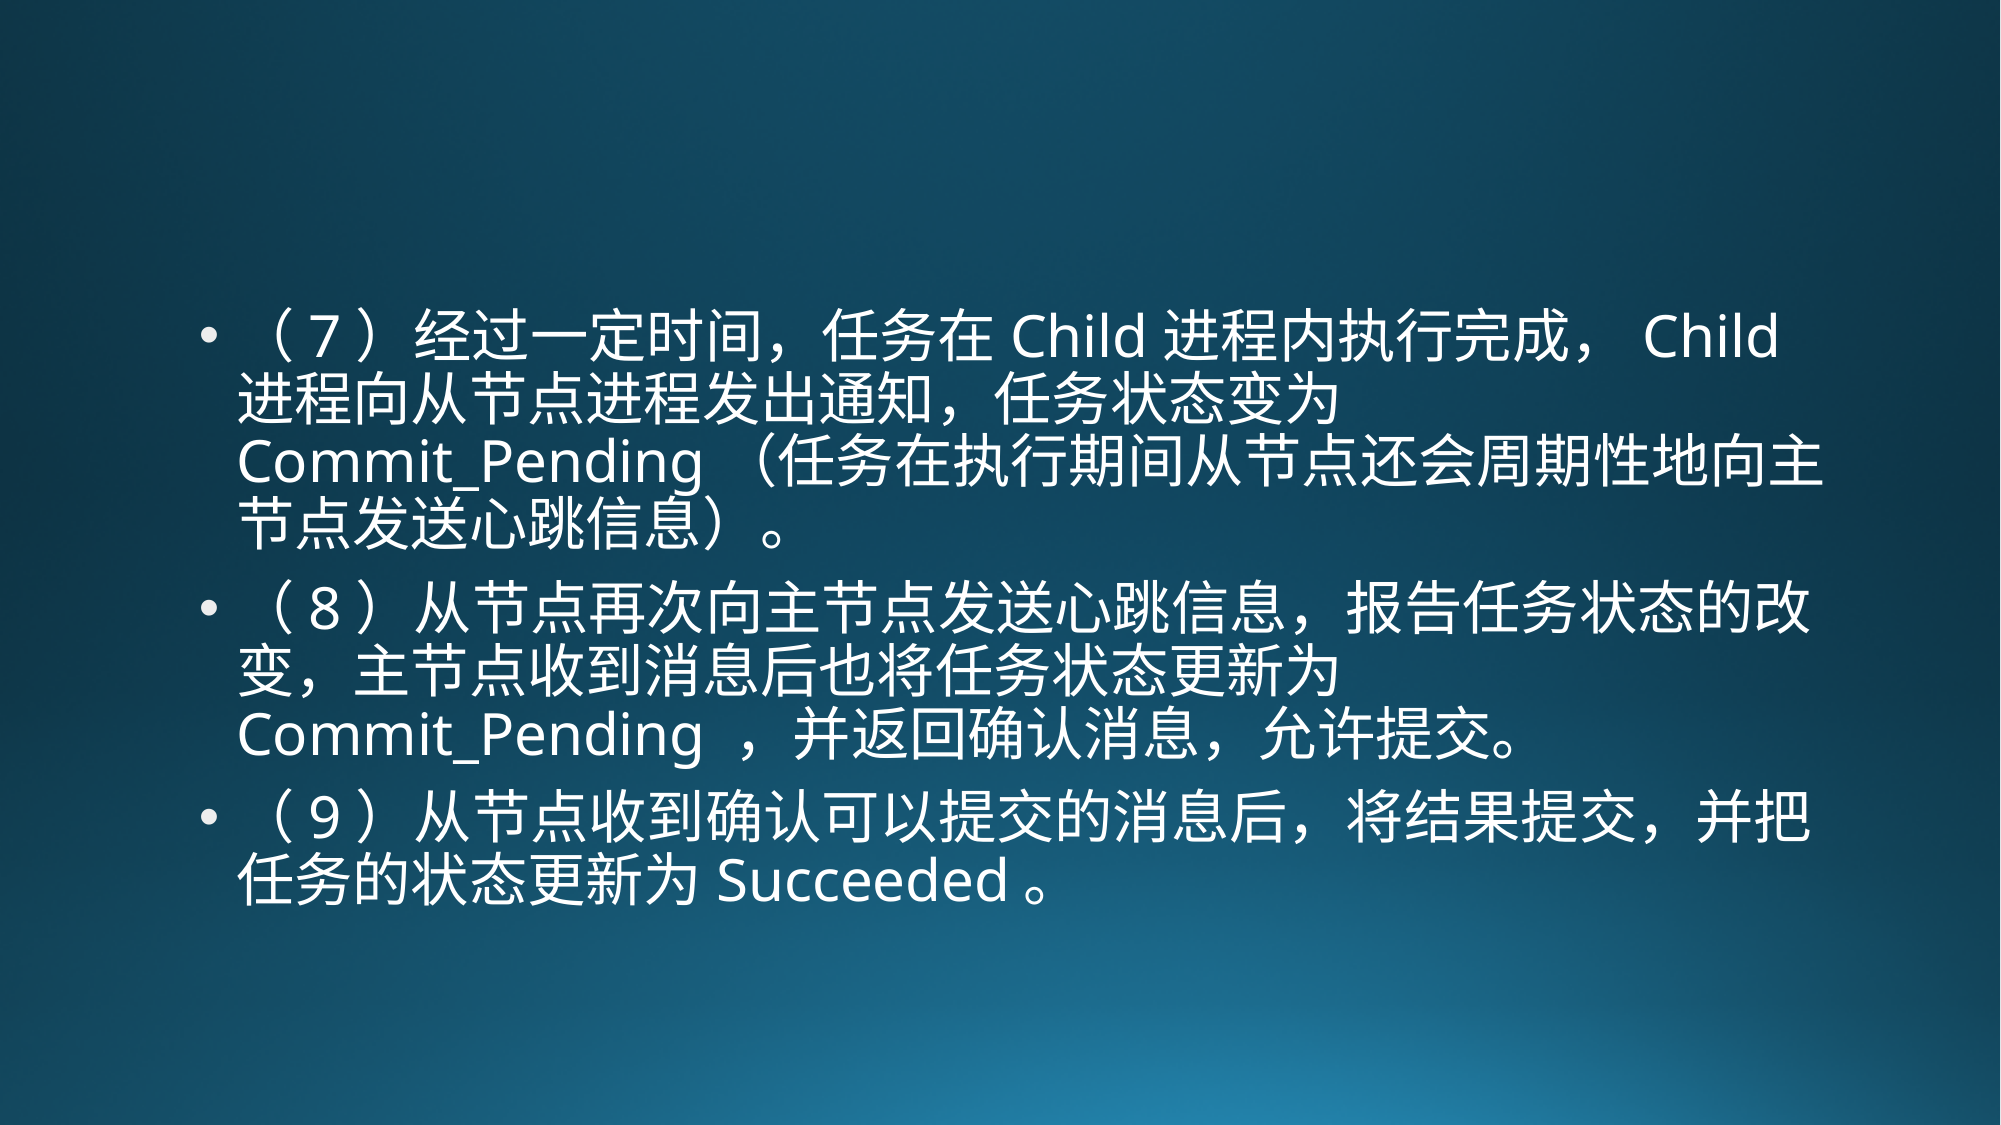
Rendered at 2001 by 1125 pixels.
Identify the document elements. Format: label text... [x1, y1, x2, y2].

list （7）经过一定时间，任务在Child进程内执行完成，Child进程向从节点进程发出通知，任务状态变为Commit_Pending（任务在执行期间从节点还会周期性地向主节点发送心跳信息）。 （8）从节点再次向主节点发送心跳信息，报告任务状态的改变，主节点收到消息后也将任务状态更新为Commit_Pending ，并返回确认消息，允许提交。 （9）从节点收到确认可以提交的消息后，将结果提交，并把任务的状态更新为Succeeded。 [183, 299, 1863, 1014]
picture [0, 0, 2001, 1125]
